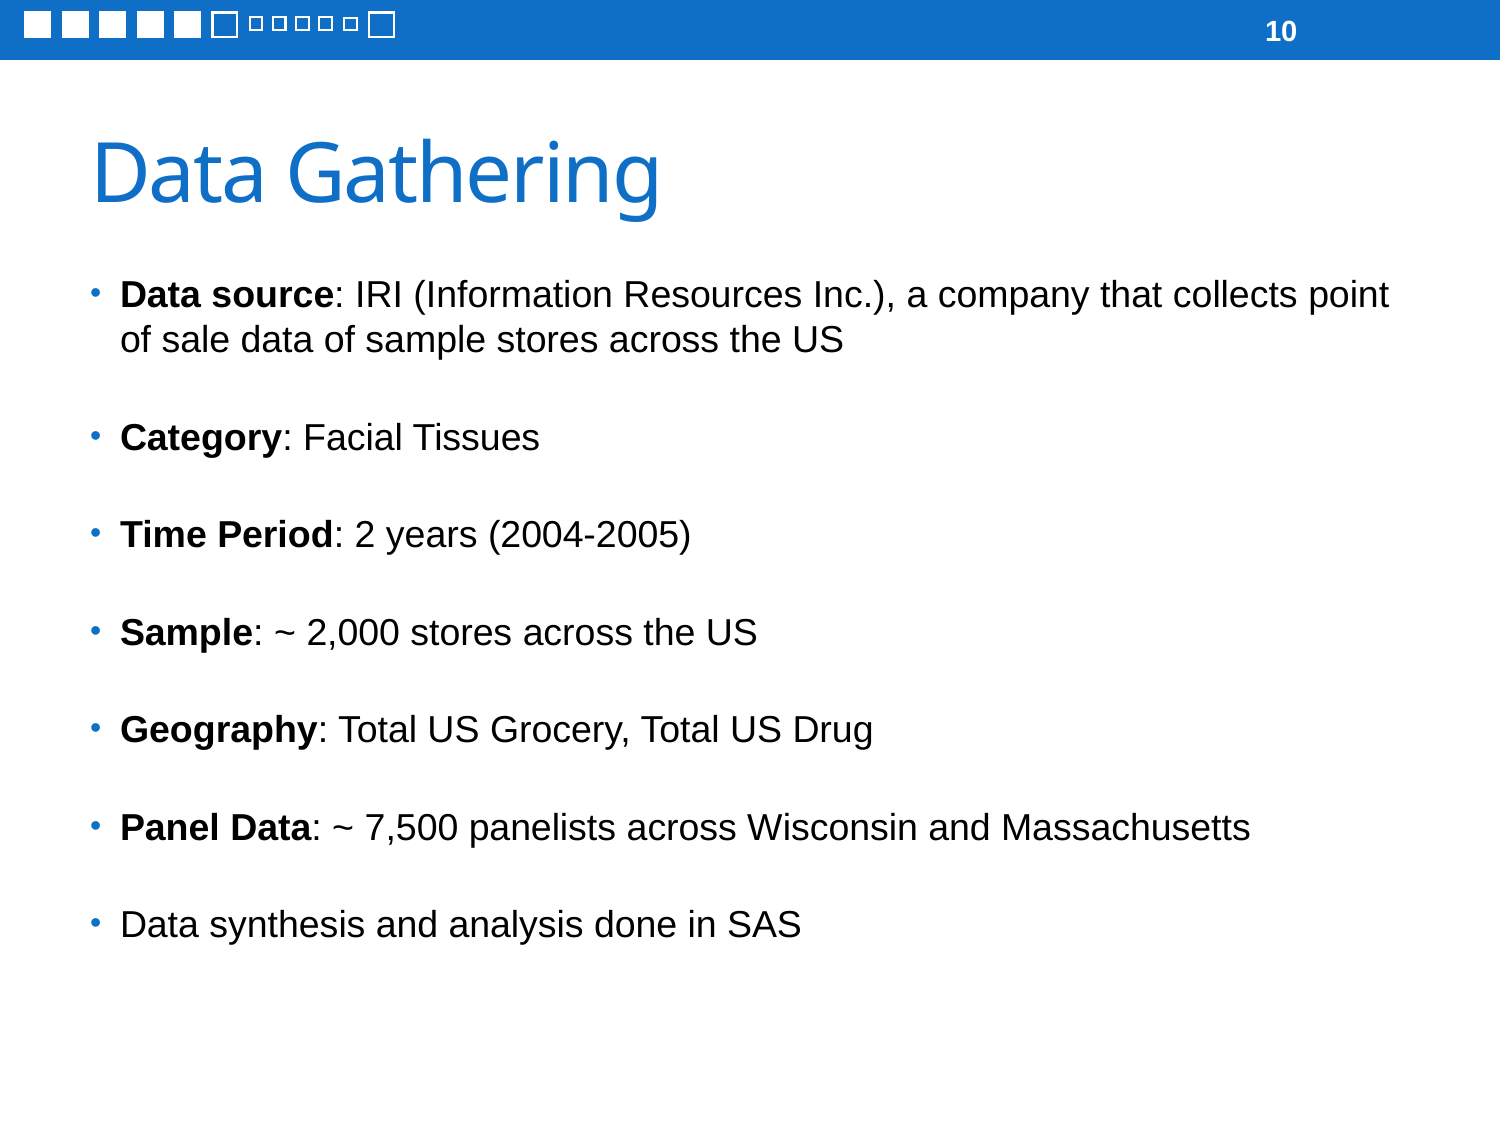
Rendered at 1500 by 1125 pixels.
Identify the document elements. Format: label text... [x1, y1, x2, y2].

title Data Gathering [75, 87, 1425, 250]
list Data source: IRI (Information Resources Inc.), a company that collects point of sale data of sample stores across the US Category: Facial Tissues Time Period: 2 years (2004-2005) Sample: ~ 2,000 stores across the US Geography: Total US Grocery, Total US Drug Panel Data: ~ 7,500 panelists across Wisconsin and Massachusetts Data synthesis and analysis done in SAS [75, 262, 1425, 1063]
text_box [24, 12, 395, 38]
slide_number 10 [1250, 3, 1425, 57]
